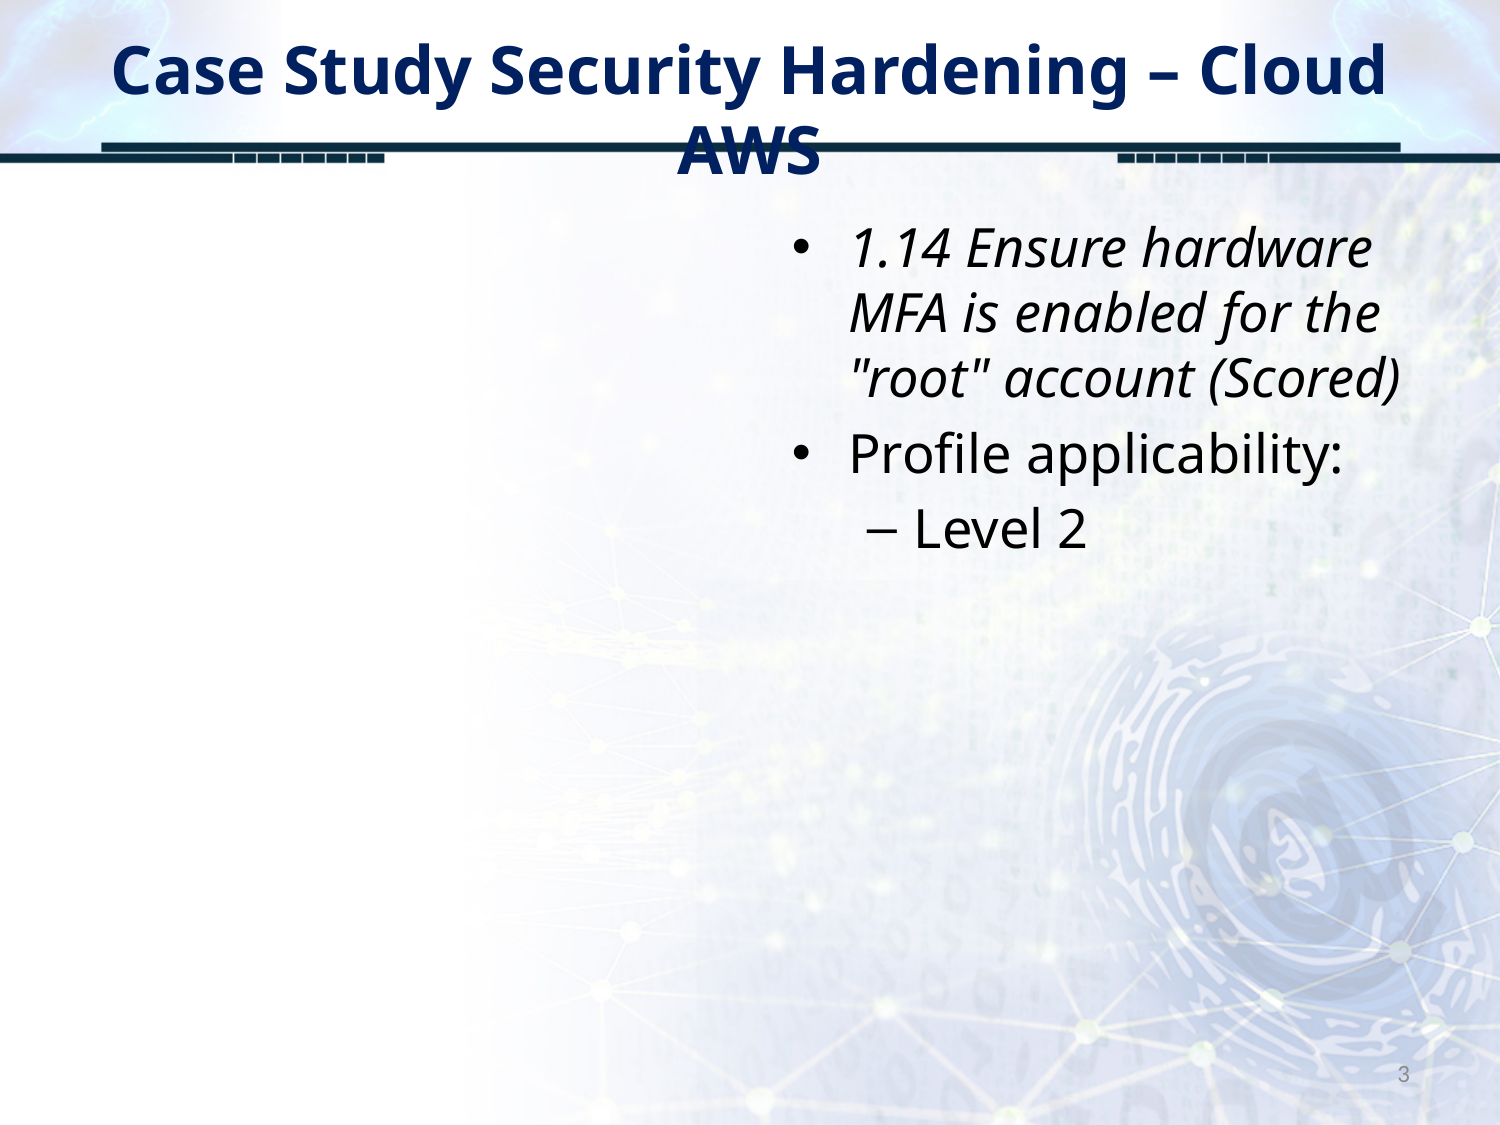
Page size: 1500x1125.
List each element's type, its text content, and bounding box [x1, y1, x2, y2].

title Case Study Security Hardening – Cloud AWS [75, 34, 1425, 182]
list 1.14 Ensure hardware MFA is enabled for the "root" account (Scored) Profile applicability: Level 2 [776, 205, 1432, 1023]
picture [0, 0, 1500, 1125]
slide_number 3 [1074, 1042, 1425, 1103]
